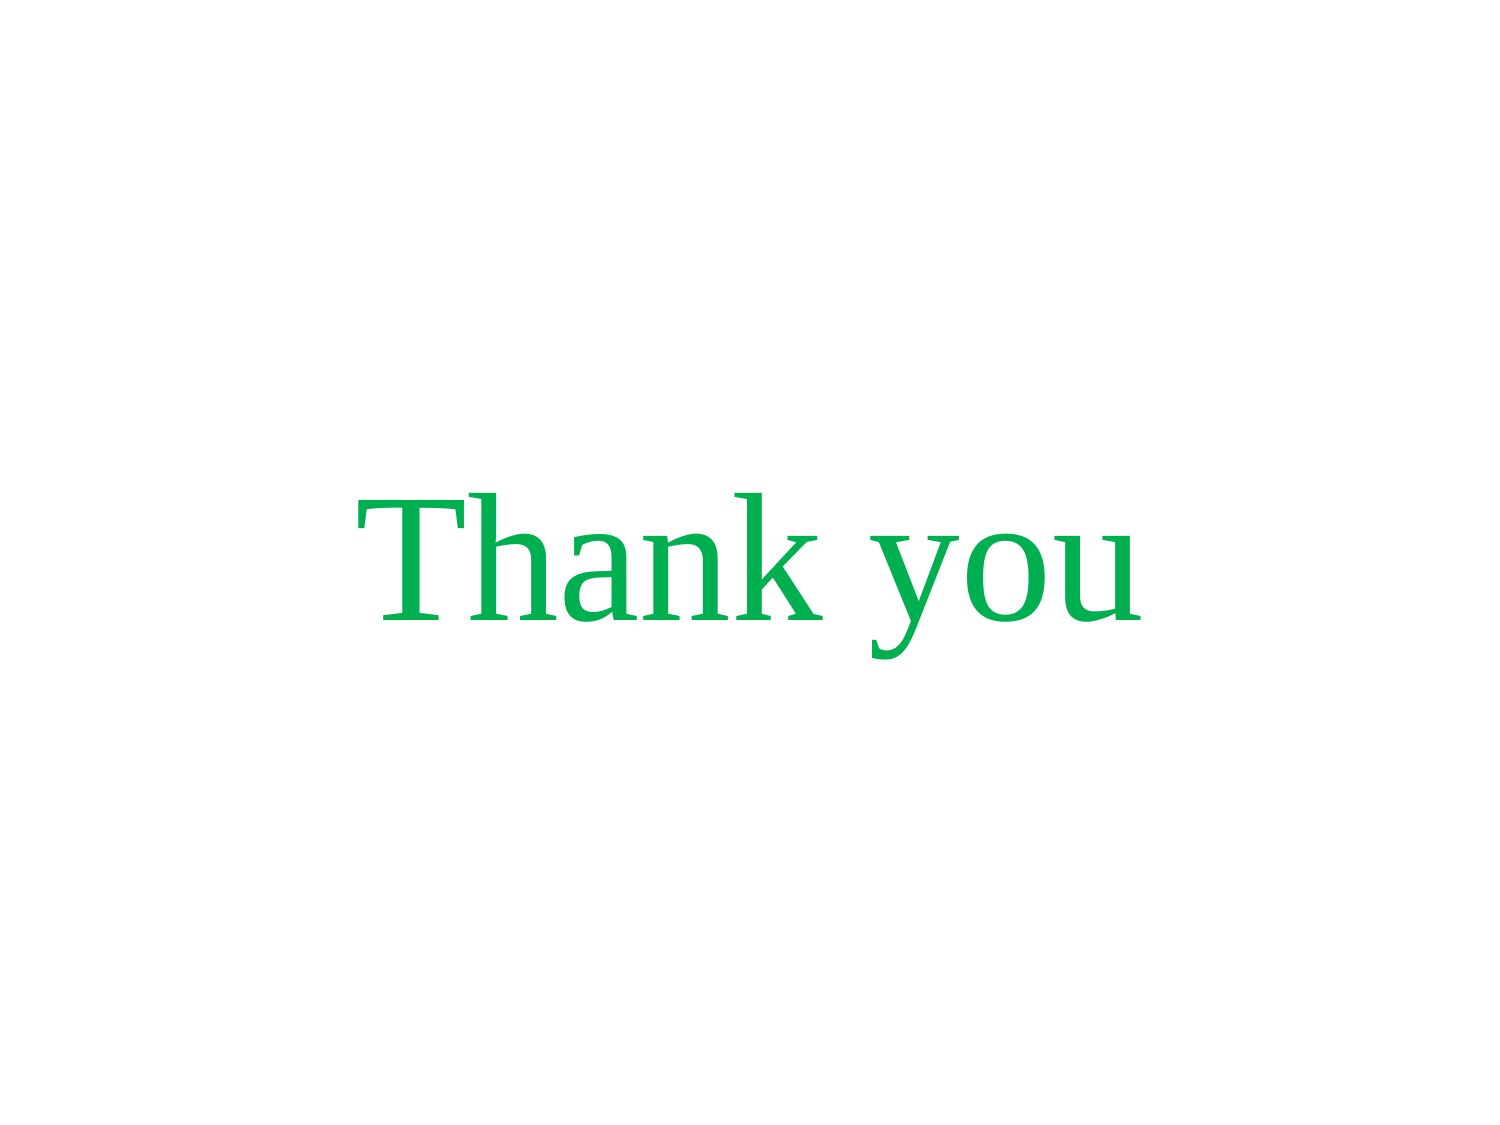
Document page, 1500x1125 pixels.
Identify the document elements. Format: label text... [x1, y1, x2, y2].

title Thank you [75, 45, 1425, 1050]
